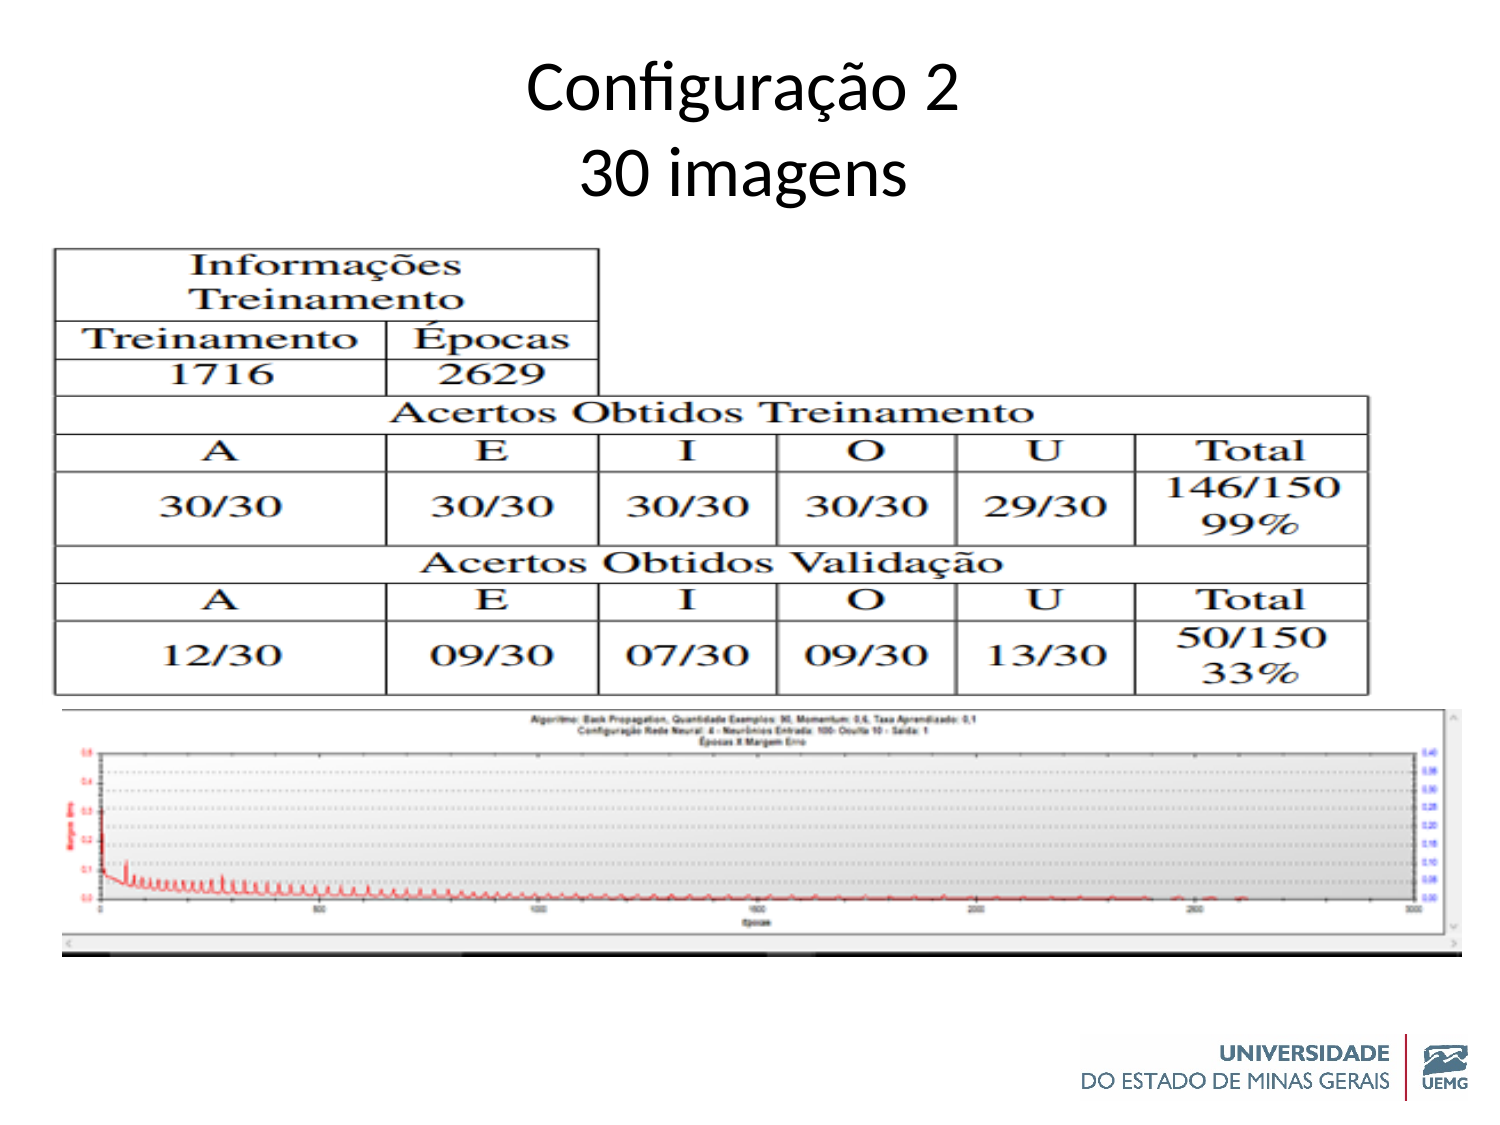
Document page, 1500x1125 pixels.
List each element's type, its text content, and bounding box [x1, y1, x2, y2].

title Configuração 2 30 imagens [68, 30, 1419, 219]
picture [1080, 1034, 1468, 1101]
picture [41, 243, 1389, 705]
picture [62, 709, 1462, 958]
